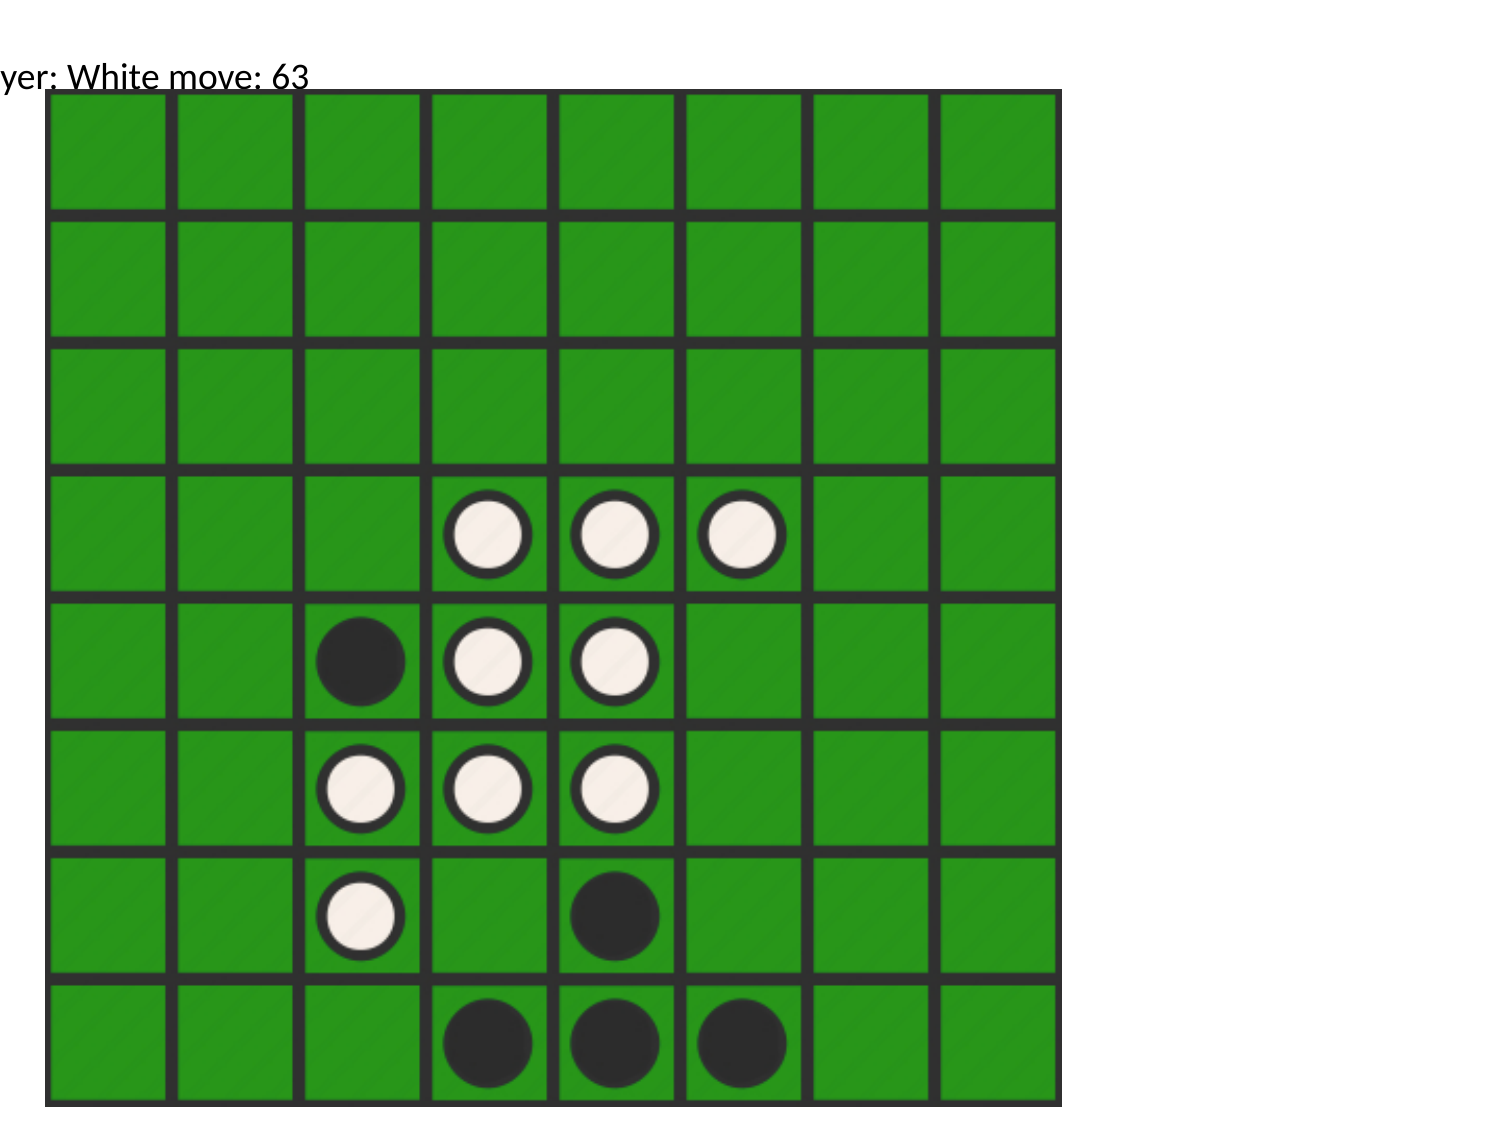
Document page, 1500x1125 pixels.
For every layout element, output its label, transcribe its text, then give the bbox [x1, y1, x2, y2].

text_box turn: 10 player: White move: 63 [0, 44, 325, 105]
picture [44, 89, 1062, 1107]
